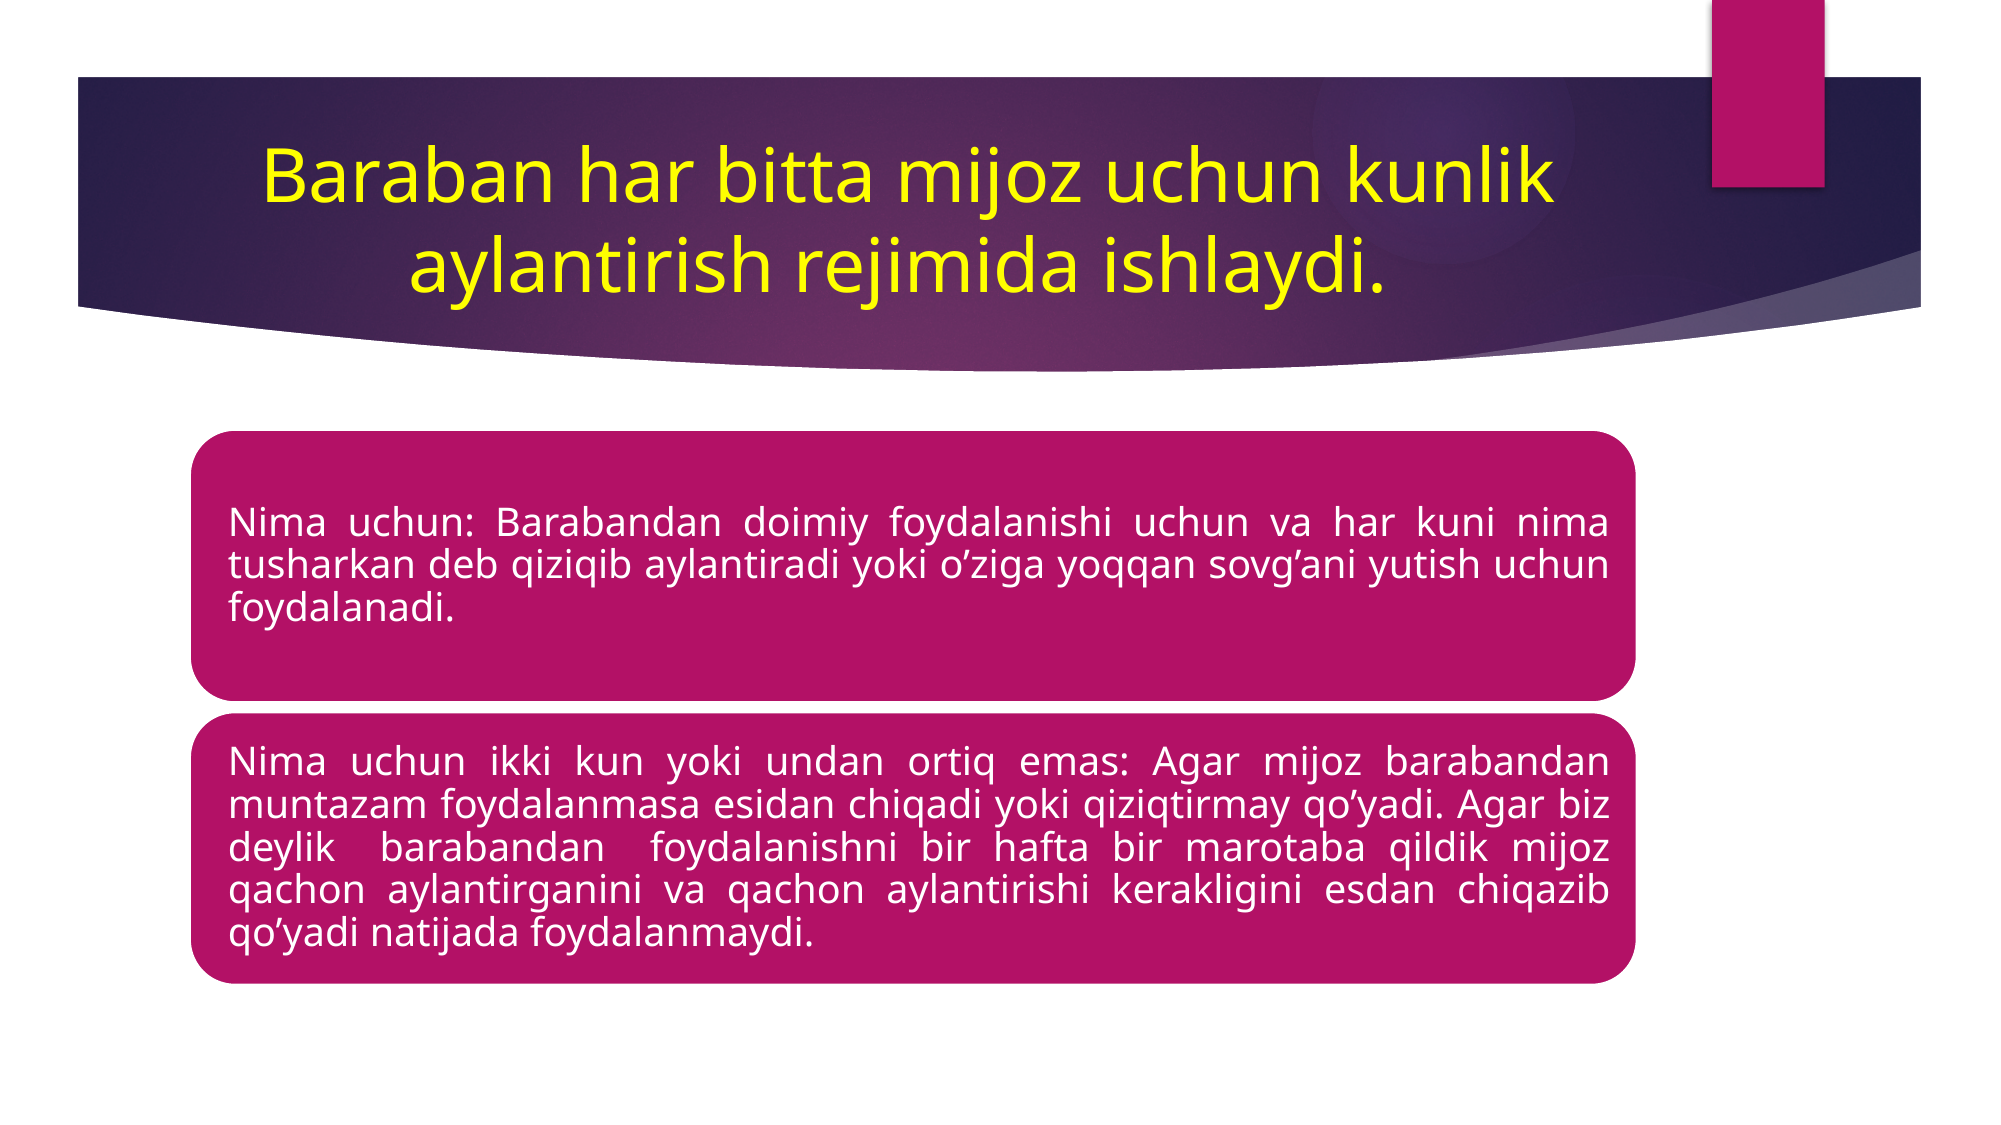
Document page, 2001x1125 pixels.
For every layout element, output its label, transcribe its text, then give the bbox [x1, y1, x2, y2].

title Baraban har bitta mijoz uchun kunlik aylantirish rejimida ishlaydi. [189, 159, 1627, 276]
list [189, 426, 1638, 988]
